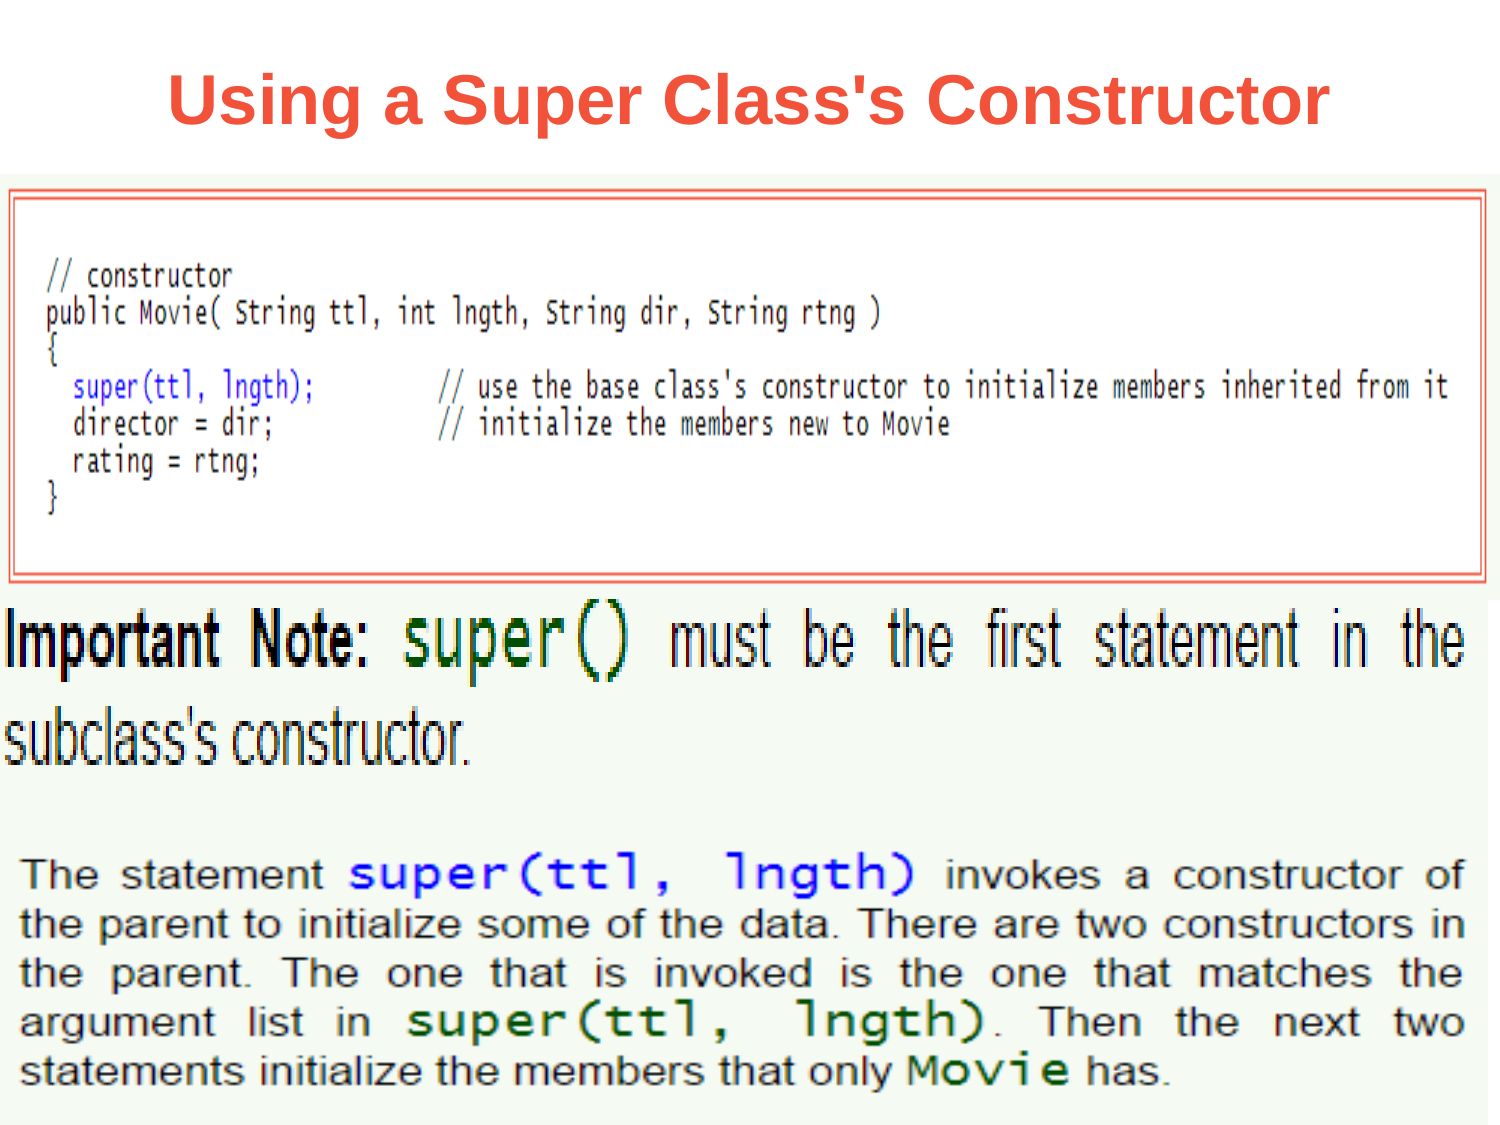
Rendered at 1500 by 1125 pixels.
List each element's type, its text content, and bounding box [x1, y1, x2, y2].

picture [0, 599, 1488, 1125]
title Using a Super Class's Constructor [75, 45, 1425, 173]
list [0, 174, 1500, 601]
